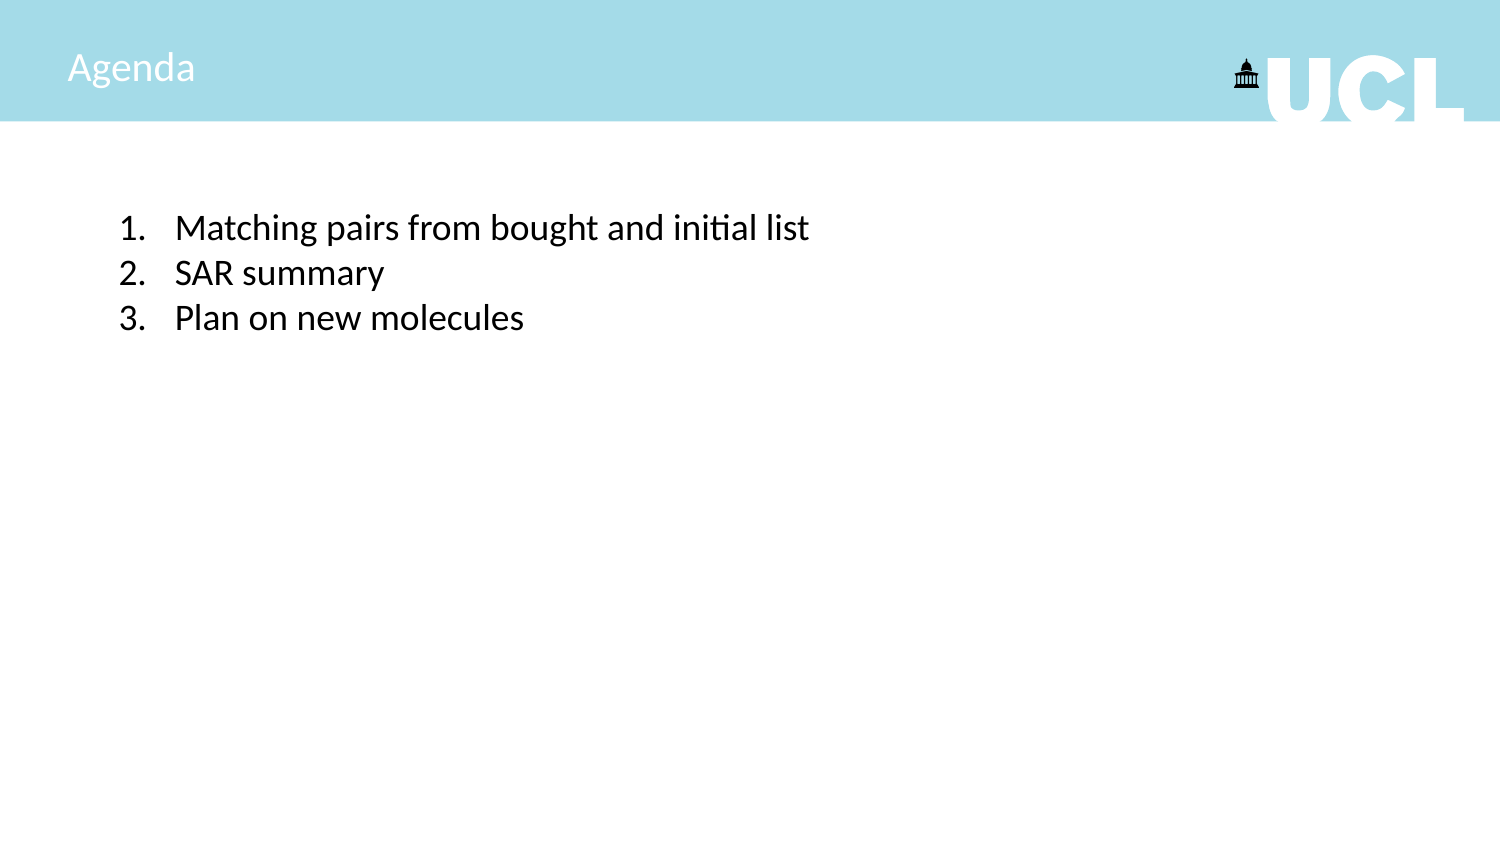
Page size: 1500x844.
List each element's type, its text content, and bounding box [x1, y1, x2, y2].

text_box Matching pairs from bought and initial list SAR summary Plan on new molecules [103, 196, 826, 346]
text_box Agenda [52, 32, 211, 98]
picture [1234, 58, 1259, 88]
